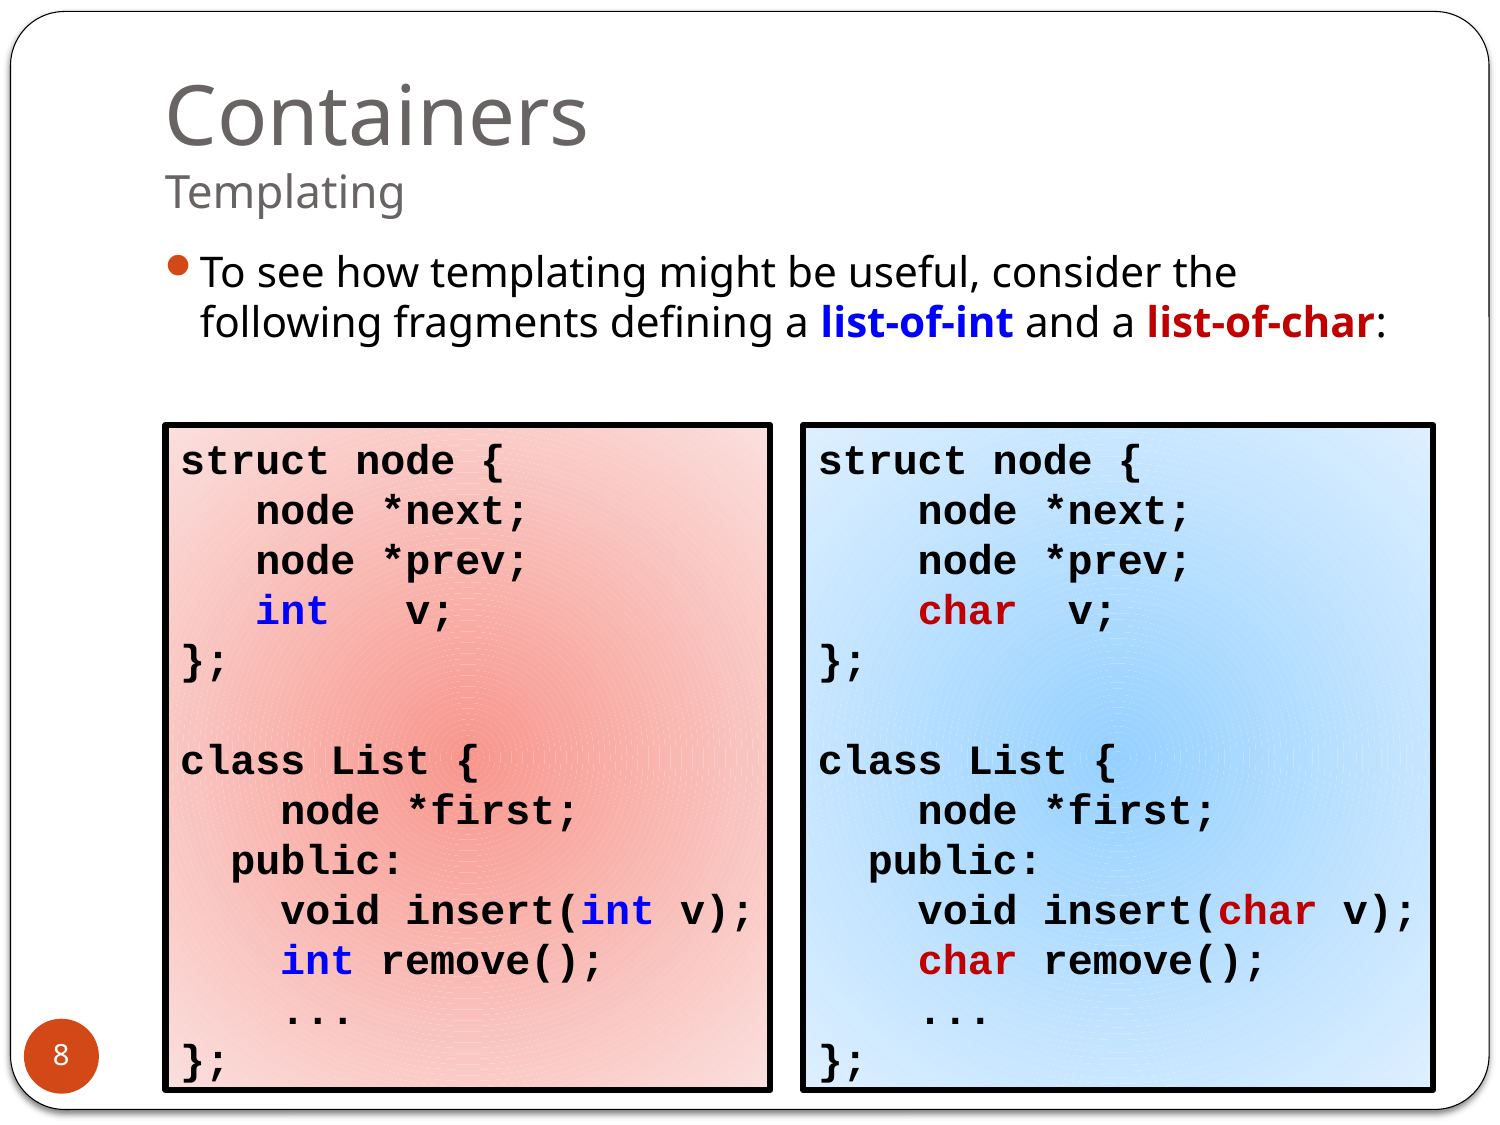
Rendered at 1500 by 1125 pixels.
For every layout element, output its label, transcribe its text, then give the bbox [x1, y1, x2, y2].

list To see how templating might be useful, consider the following fragments defining a list-of-int and a list-of-char: [150, 237, 1438, 388]
title Containers Templating [150, 45, 1425, 233]
text_box struct node { node *next; node *prev; char v; }; class List { node *first; public: void insert(char v); char remove(); ... }; [803, 425, 1433, 1090]
text_box struct node { node *next; node *prev; int v; }; class List { node *first; public: void insert(int v); int remove(); ... }; [165, 425, 771, 1090]
slide_number 8 [23, 1018, 99, 1094]
